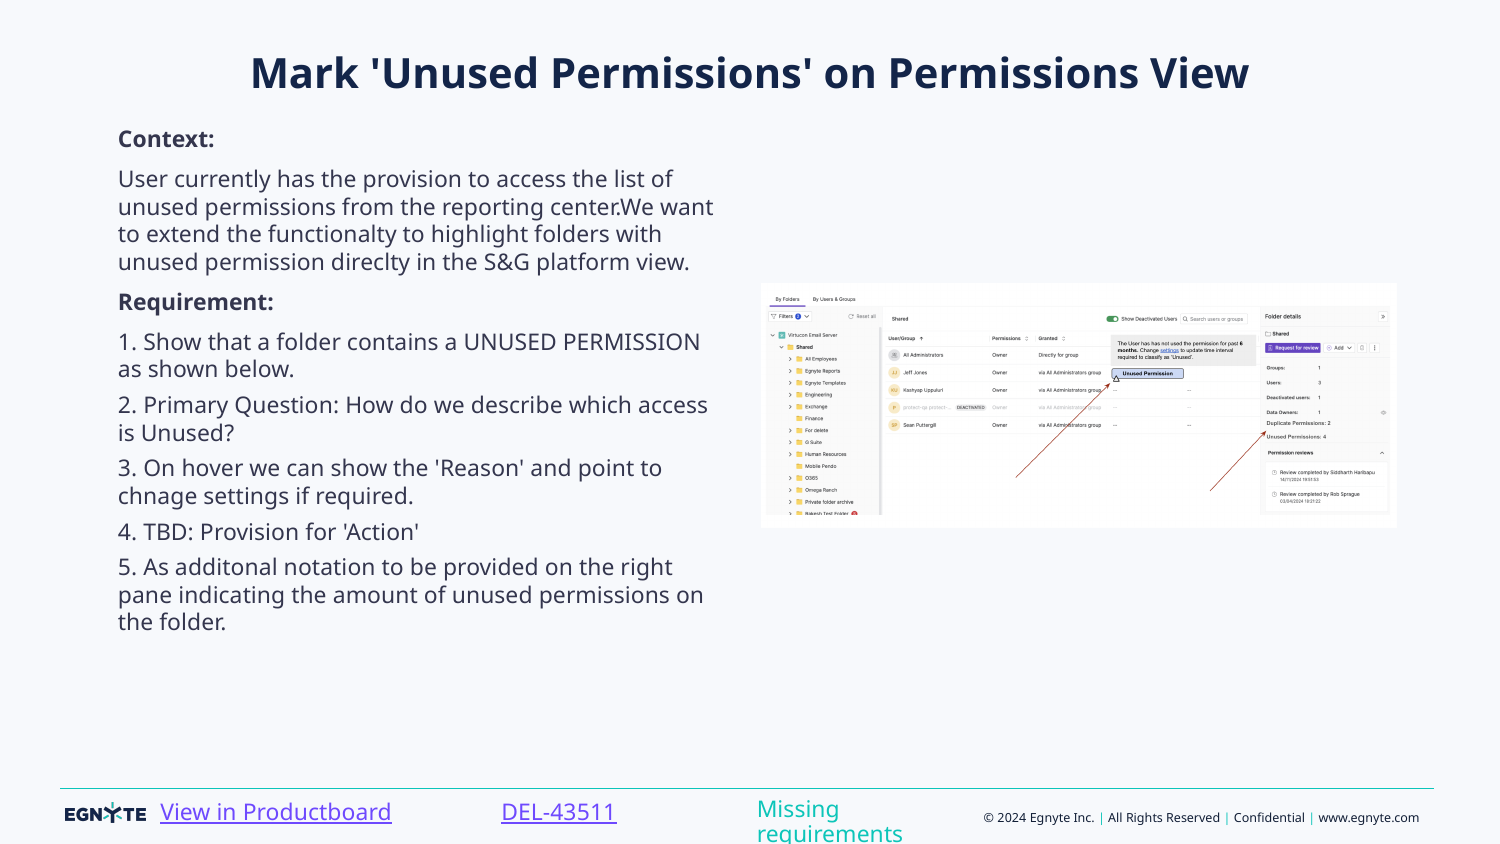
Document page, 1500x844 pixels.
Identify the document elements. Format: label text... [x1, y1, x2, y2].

title Mark 'Unused Permissions' on Permissions View [103, 44, 1397, 106]
list DEL-43511 [486, 790, 741, 835]
list Missing requirements [742, 790, 997, 835]
picture [65, 802, 145, 823]
list View in Productboard [145, 790, 486, 835]
picture [761, 119, 1397, 693]
list Context: User currently has the provision to access the list of unused permissions from the reporting center.We want to extend the functionalty to highlight folders with unused permission direclty in the S&G platform view. Requirement: 1. Show that a folder contains a UNUSED PERMISSION as shown below. 2. Primary Question: How do we describe which access is Unused? 3. On hover we can show the 'Reason' and point to chnage settings if required. 4. TBD: Provision for 'Action' 5. As additonal notation to be provided on the right pane indicating the amount of unused permissions on the folder. [103, 117, 741, 693]
